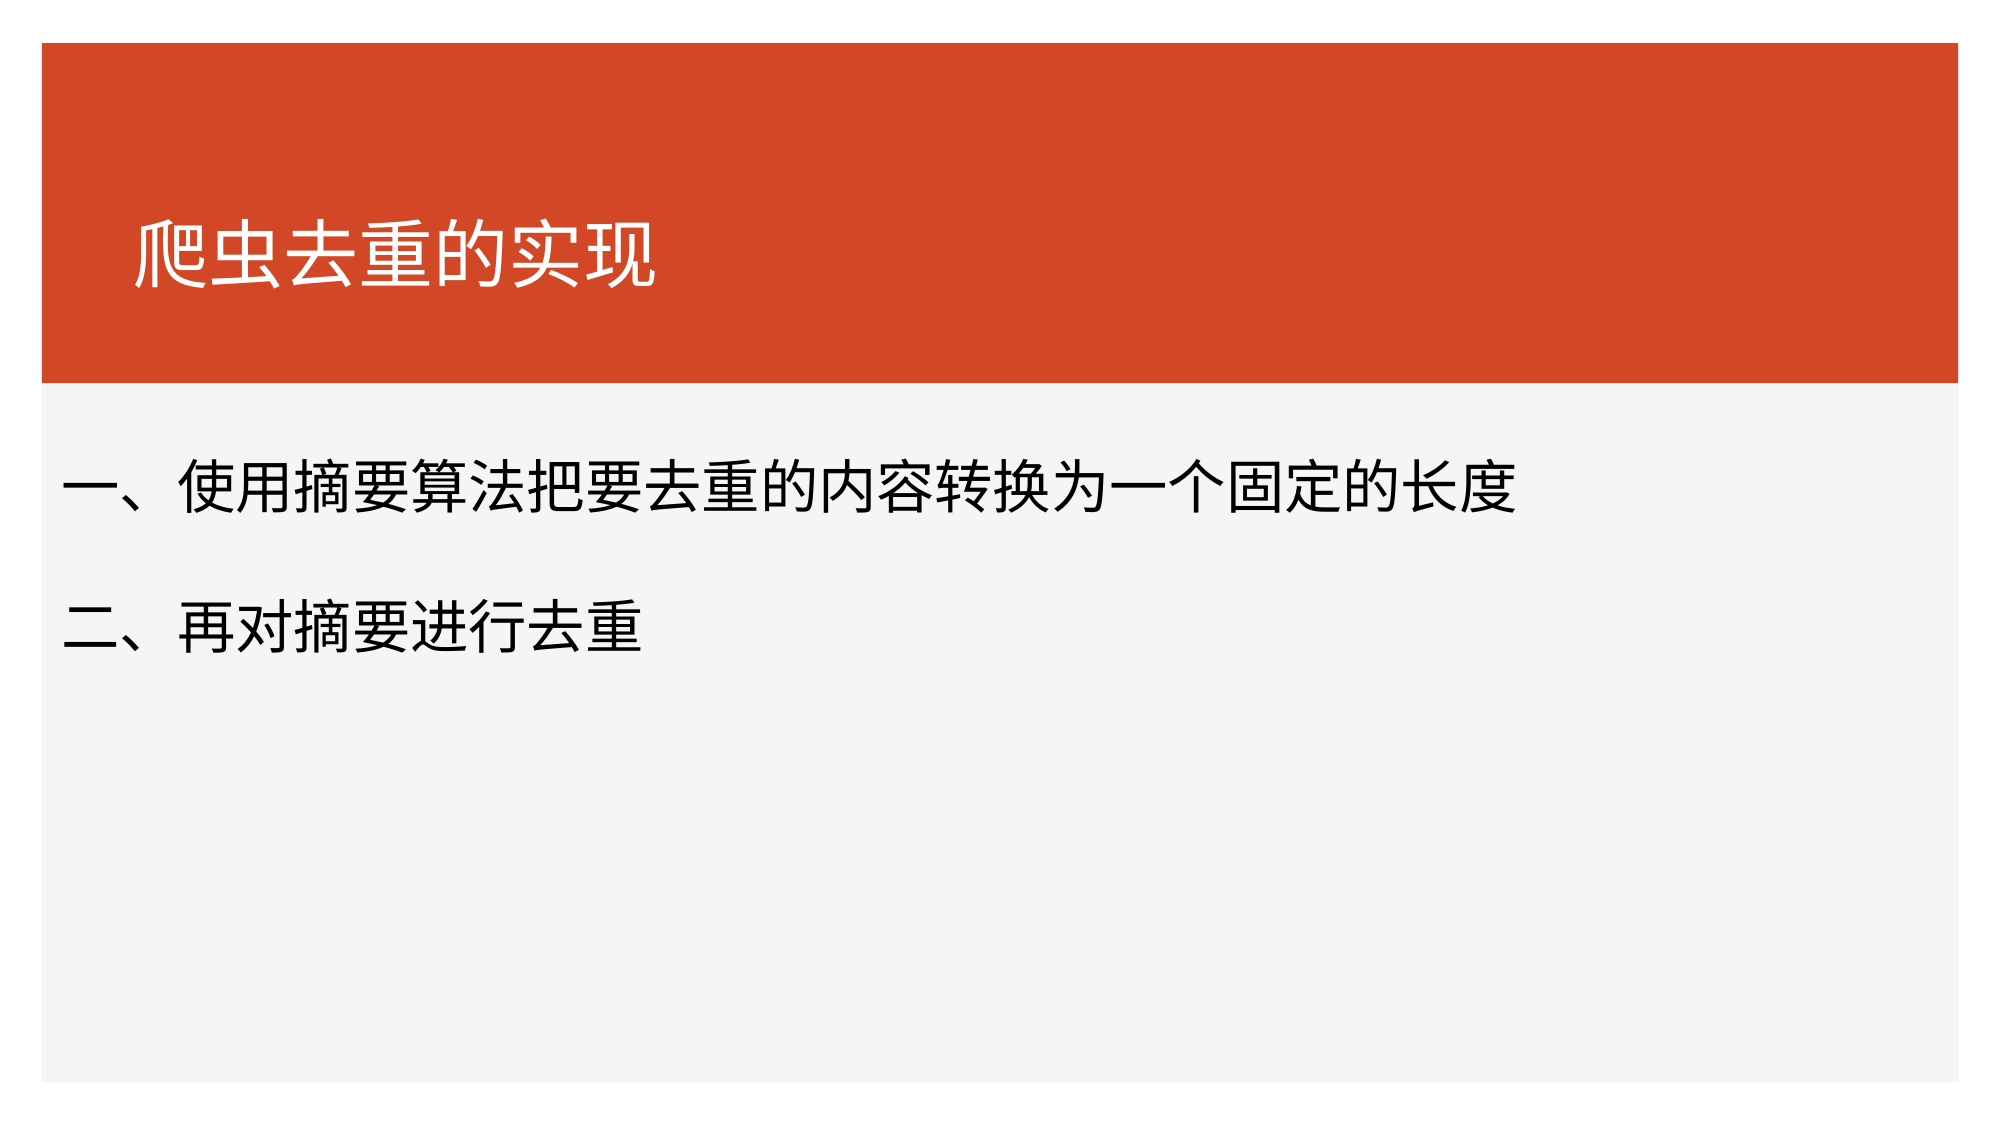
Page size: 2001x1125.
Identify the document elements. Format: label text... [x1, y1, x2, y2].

title 爬虫去重的实现 [119, 200, 1770, 306]
text_box 一、使用摘要算法把要去重的内容转换为一个固定的长度 二、再对摘要进行去重 [46, 372, 1924, 668]
